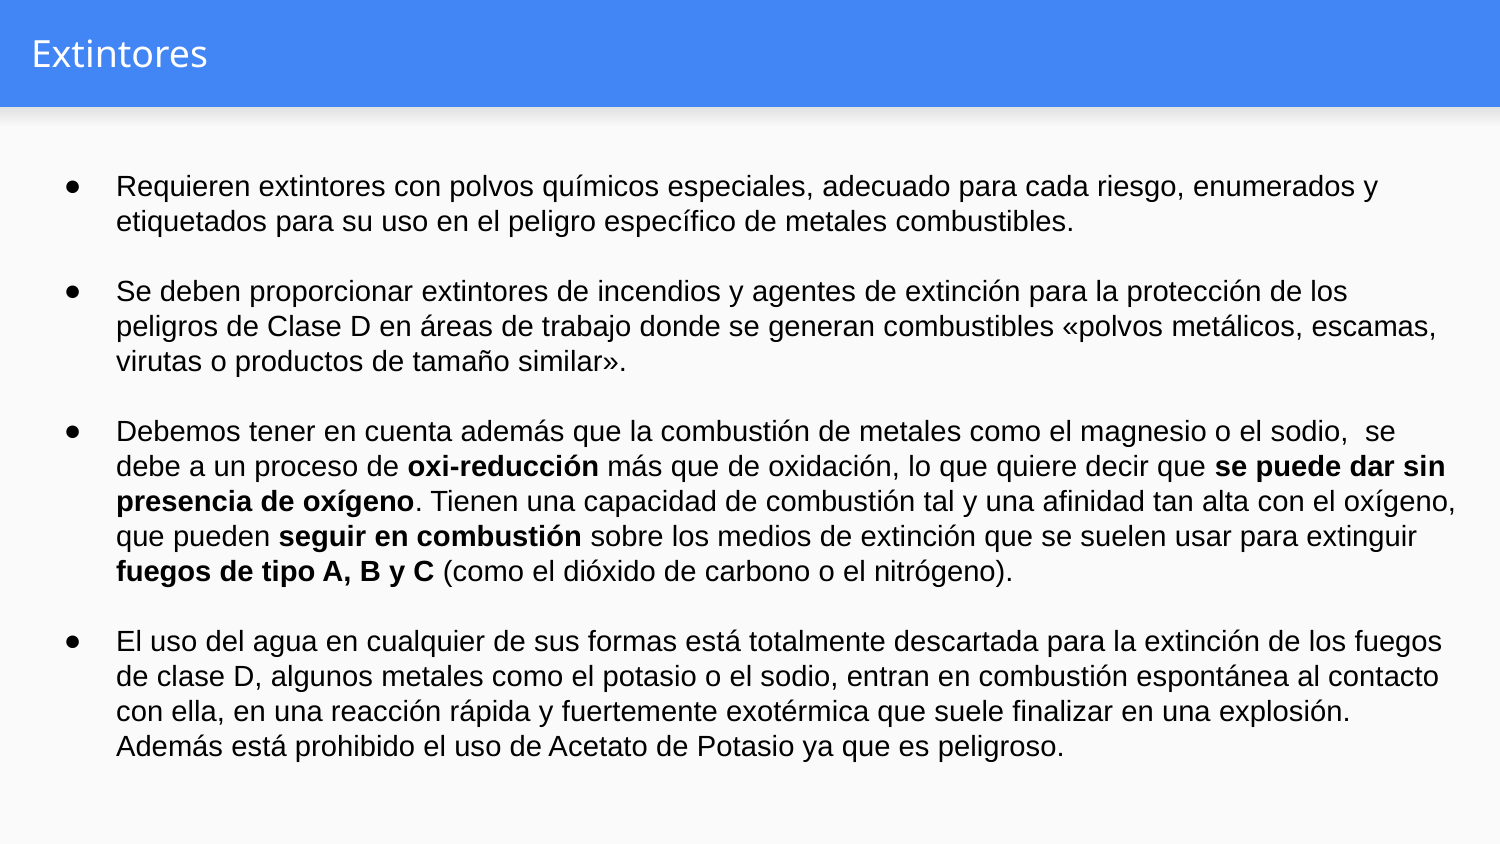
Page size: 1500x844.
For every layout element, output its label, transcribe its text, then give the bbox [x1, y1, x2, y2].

title Extintores [16, 2, 1464, 102]
text_box Requieren extintores con polvos químicos especiales, adecuado para cada riesgo, enumerados y etiquetados para su uso en el peligro específico de metales combustibles. Se deben proporcionar extintores de incendios y agentes de extinción para la protección de los peligros de Clase D en áreas de trabajo donde se generan combustibles «polvos metálicos, escamas, virutas o productos de tamaño similar». Debemos tener en cuenta además que la combustión de metales como el magnesio o el sodio, se debe a un proceso de oxi-reducción más que de oxidación, lo que quiere decir que se puede dar sin presencia de oxígeno. Tienen una capacidad de combustión tal y una afinidad tan alta con el oxígeno, que pueden seguir en combustión sobre los medios de extinción que se suelen usar para extinguir fuegos de tipo A, B y C (como el dióxido de carbono o el nitrógeno). El uso del agua en cualquier de sus formas está totalmente descartada para la extinción de los fuegos de clase D, algunos metales como el potasio o el sodio, entran en combustión espontánea al contacto con ella, en una reacción rápida y fuertemente exotérmica que suele finalizar en una explosión. Además está prohibido el uso de Acetato de Potasio ya que es peligroso. [25, 117, 1474, 794]
